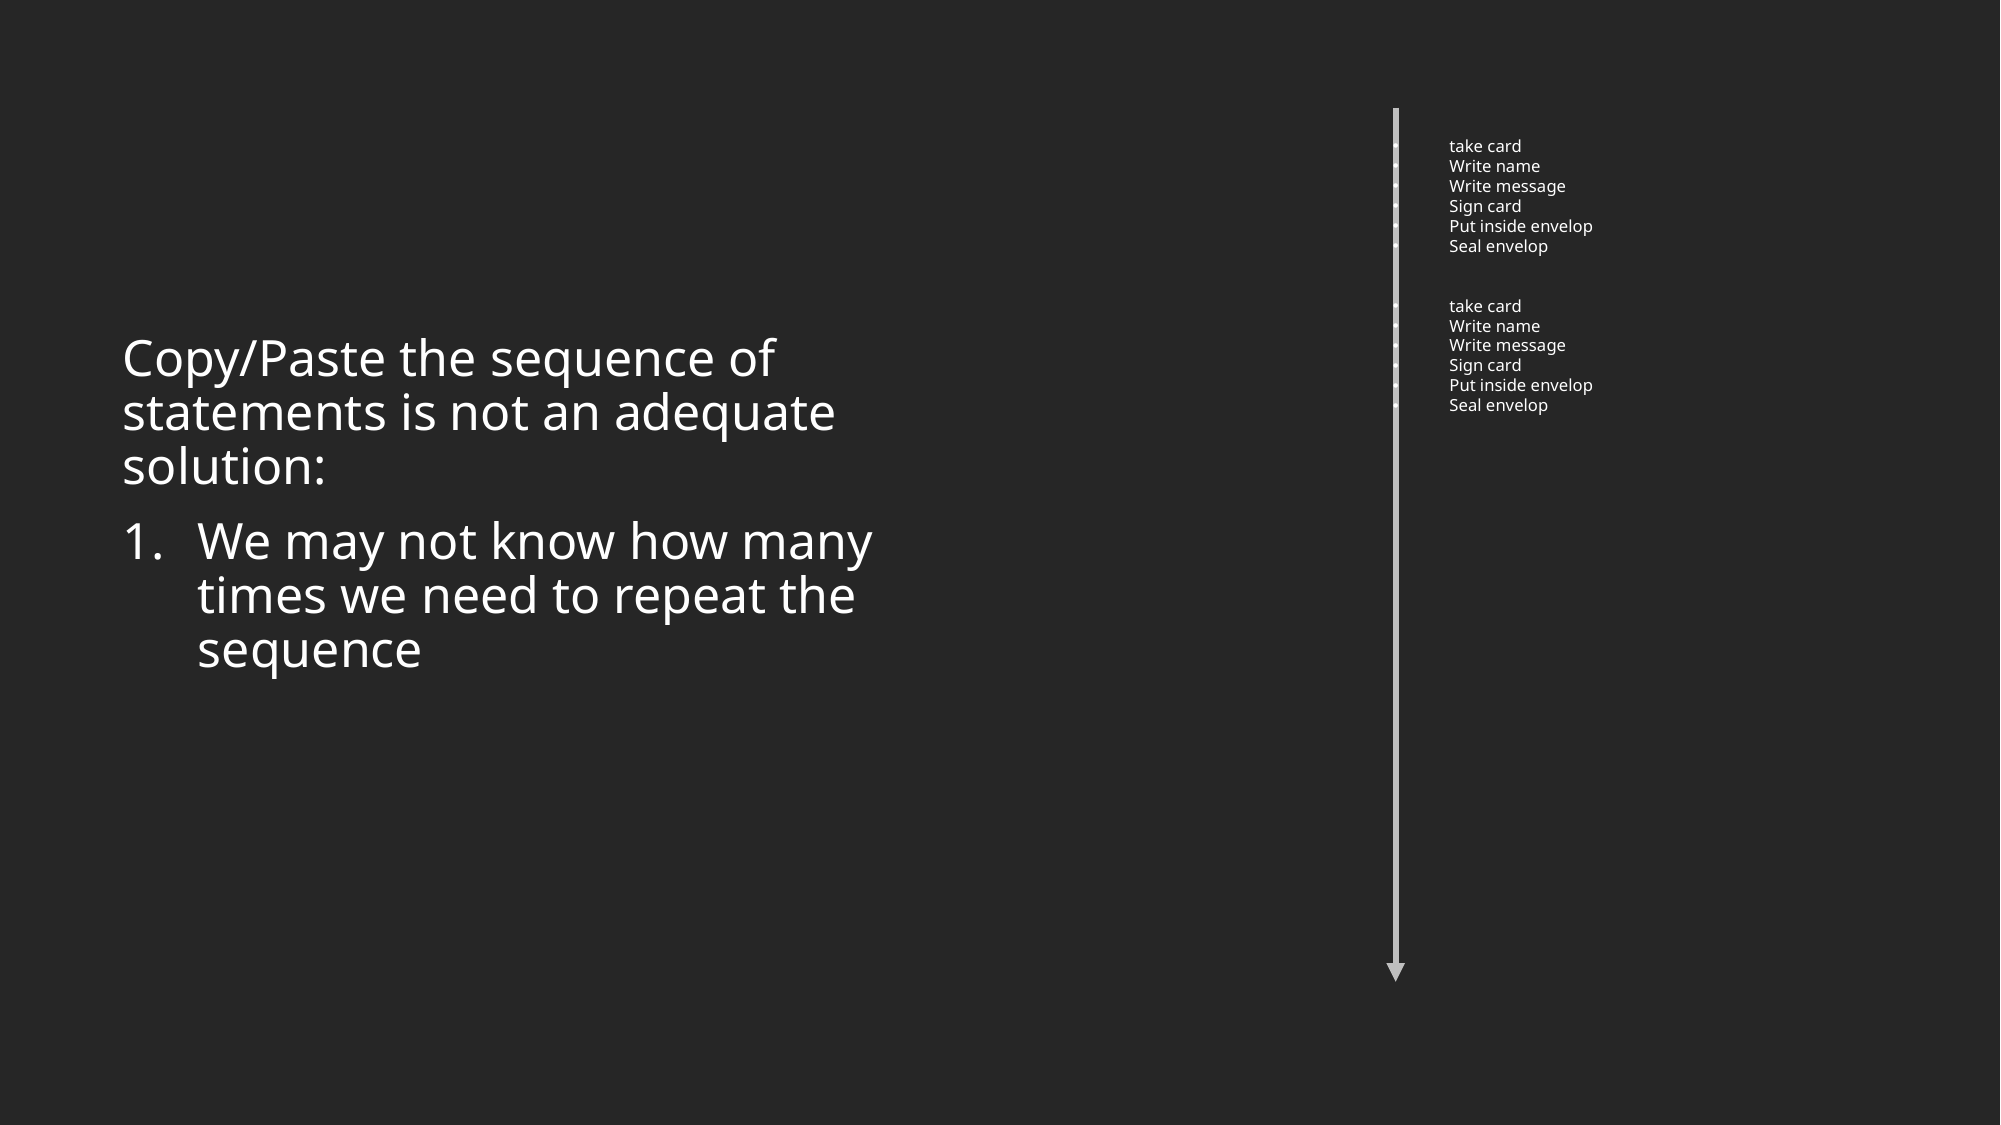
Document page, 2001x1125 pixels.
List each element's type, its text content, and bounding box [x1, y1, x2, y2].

text_box Copy/Paste the sequence of statements is not an adequate solution: We may not know how many times we need to repeat the sequence [108, 326, 1012, 930]
text_box take card Write name Write message Sign card Put inside envelop Seal envelop take card Write name Write message Sign card Put inside envelop Seal envelop [1377, 127, 1722, 998]
